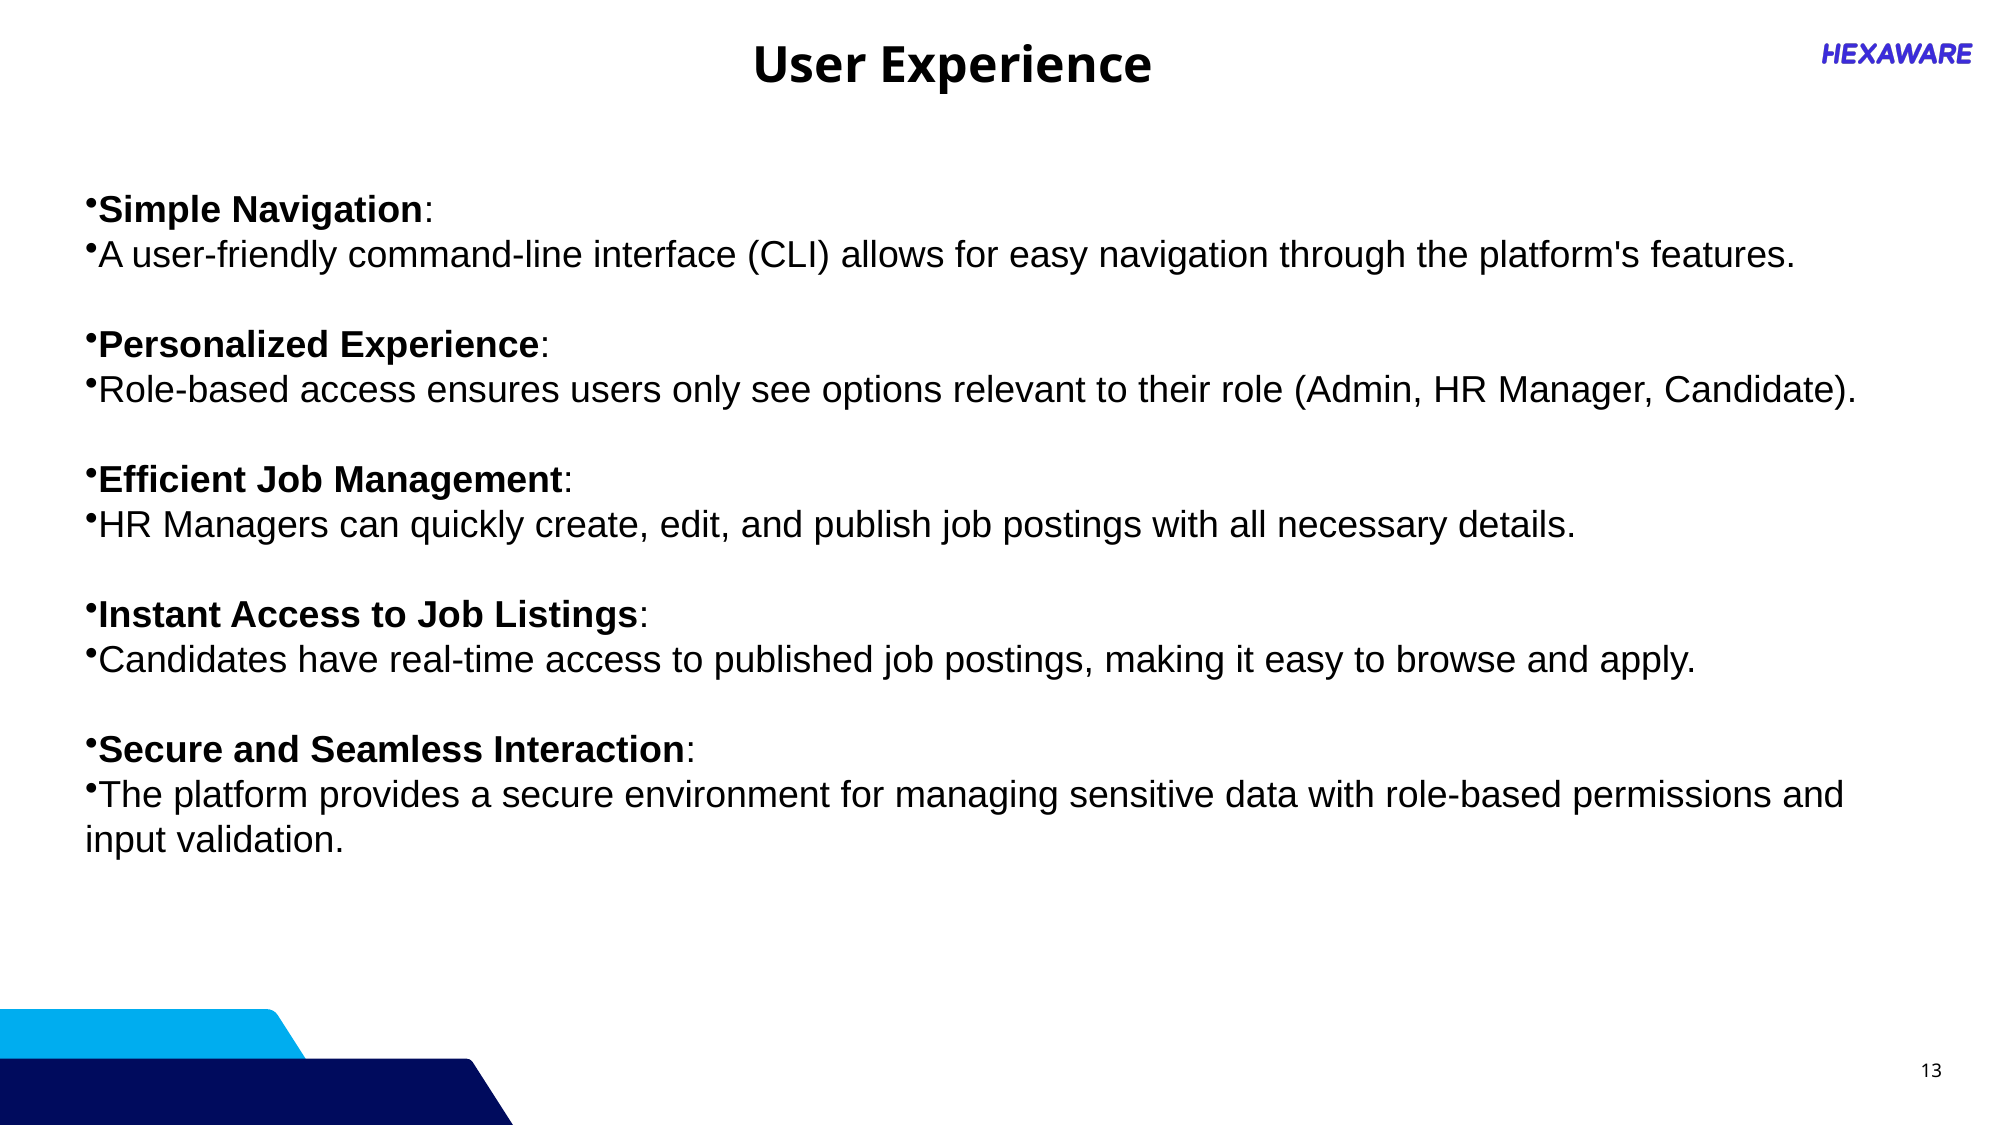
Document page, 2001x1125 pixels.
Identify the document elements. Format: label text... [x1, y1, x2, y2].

text_box Simple Navigation: A user-friendly command-line interface (CLI) allows for easy navigation through the platform's features. Personalized Experience: Role-based access ensures users only see options relevant to their role (Admin, HR Manager, Candidate). Efficient Job Management: HR Managers can quickly create, edit, and publish job postings with all necessary details. Instant Access to Job Listings: Candidates have real-time access to published job postings, making it easy to browse and apply. Secure and Seamless Interaction: The platform provides a secure environment for managing sensitive data with role-based permissions and input validation. [70, 177, 1930, 913]
list User Experience [282, 33, 1624, 95]
picture [1822, 43, 1973, 64]
